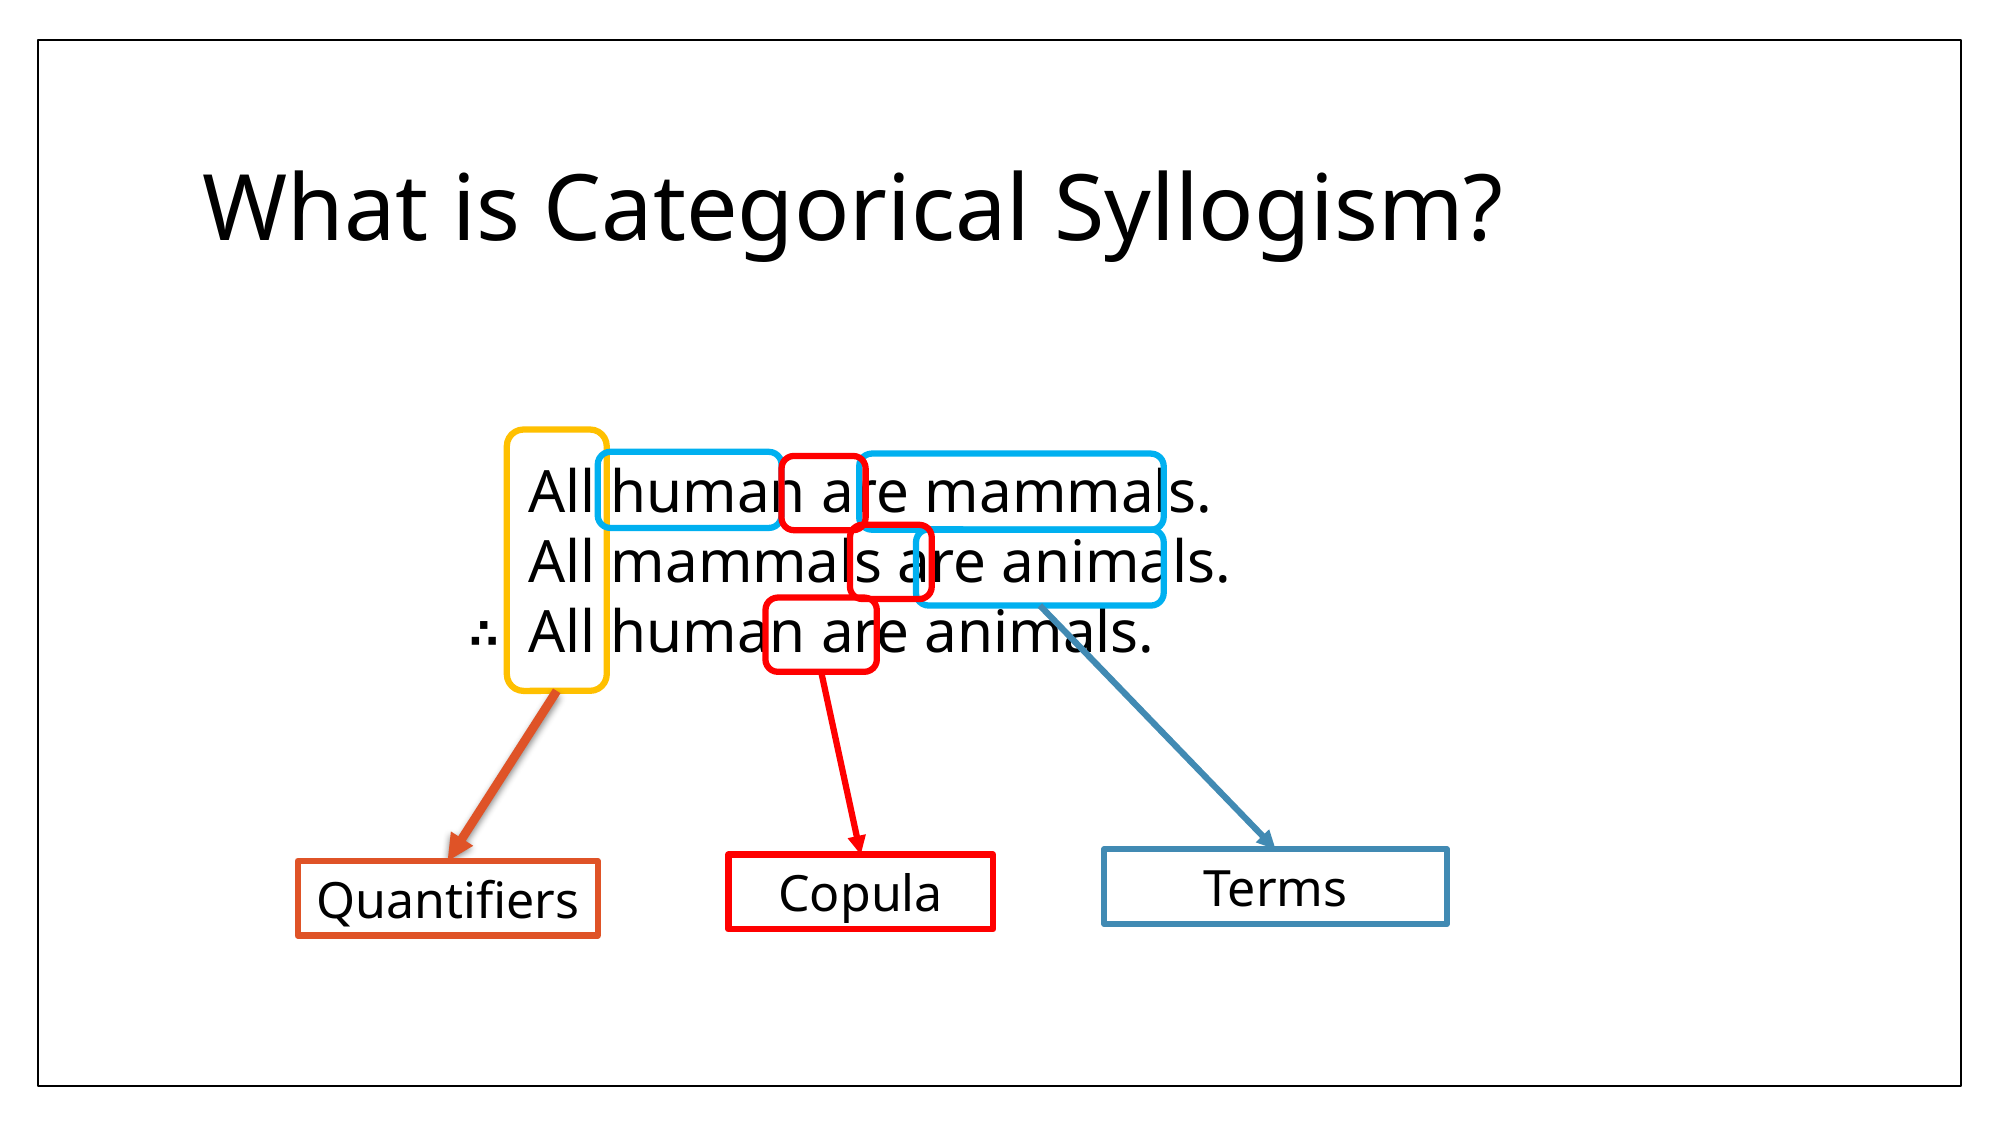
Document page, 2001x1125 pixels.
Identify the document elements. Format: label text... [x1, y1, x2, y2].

text_box [505, 427, 609, 693]
text_box [779, 454, 868, 532]
text_box Terms [1103, 848, 1448, 926]
text_box ∴ [454, 599, 514, 665]
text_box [447, 690, 558, 862]
text_box Copula [728, 854, 994, 930]
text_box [1039, 605, 1276, 850]
text_box [763, 595, 879, 674]
text_box All human are mammals. All mammals are animals. All human are animals. [609, 446, 1675, 672]
text_box [917, 527, 1166, 608]
title What is Categorical Syllogism? [187, 99, 1808, 323]
text_box [848, 523, 934, 601]
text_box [820, 671, 861, 855]
text_box [862, 451, 1166, 529]
text_box [596, 450, 782, 530]
text_box Quantifiers [296, 859, 599, 937]
